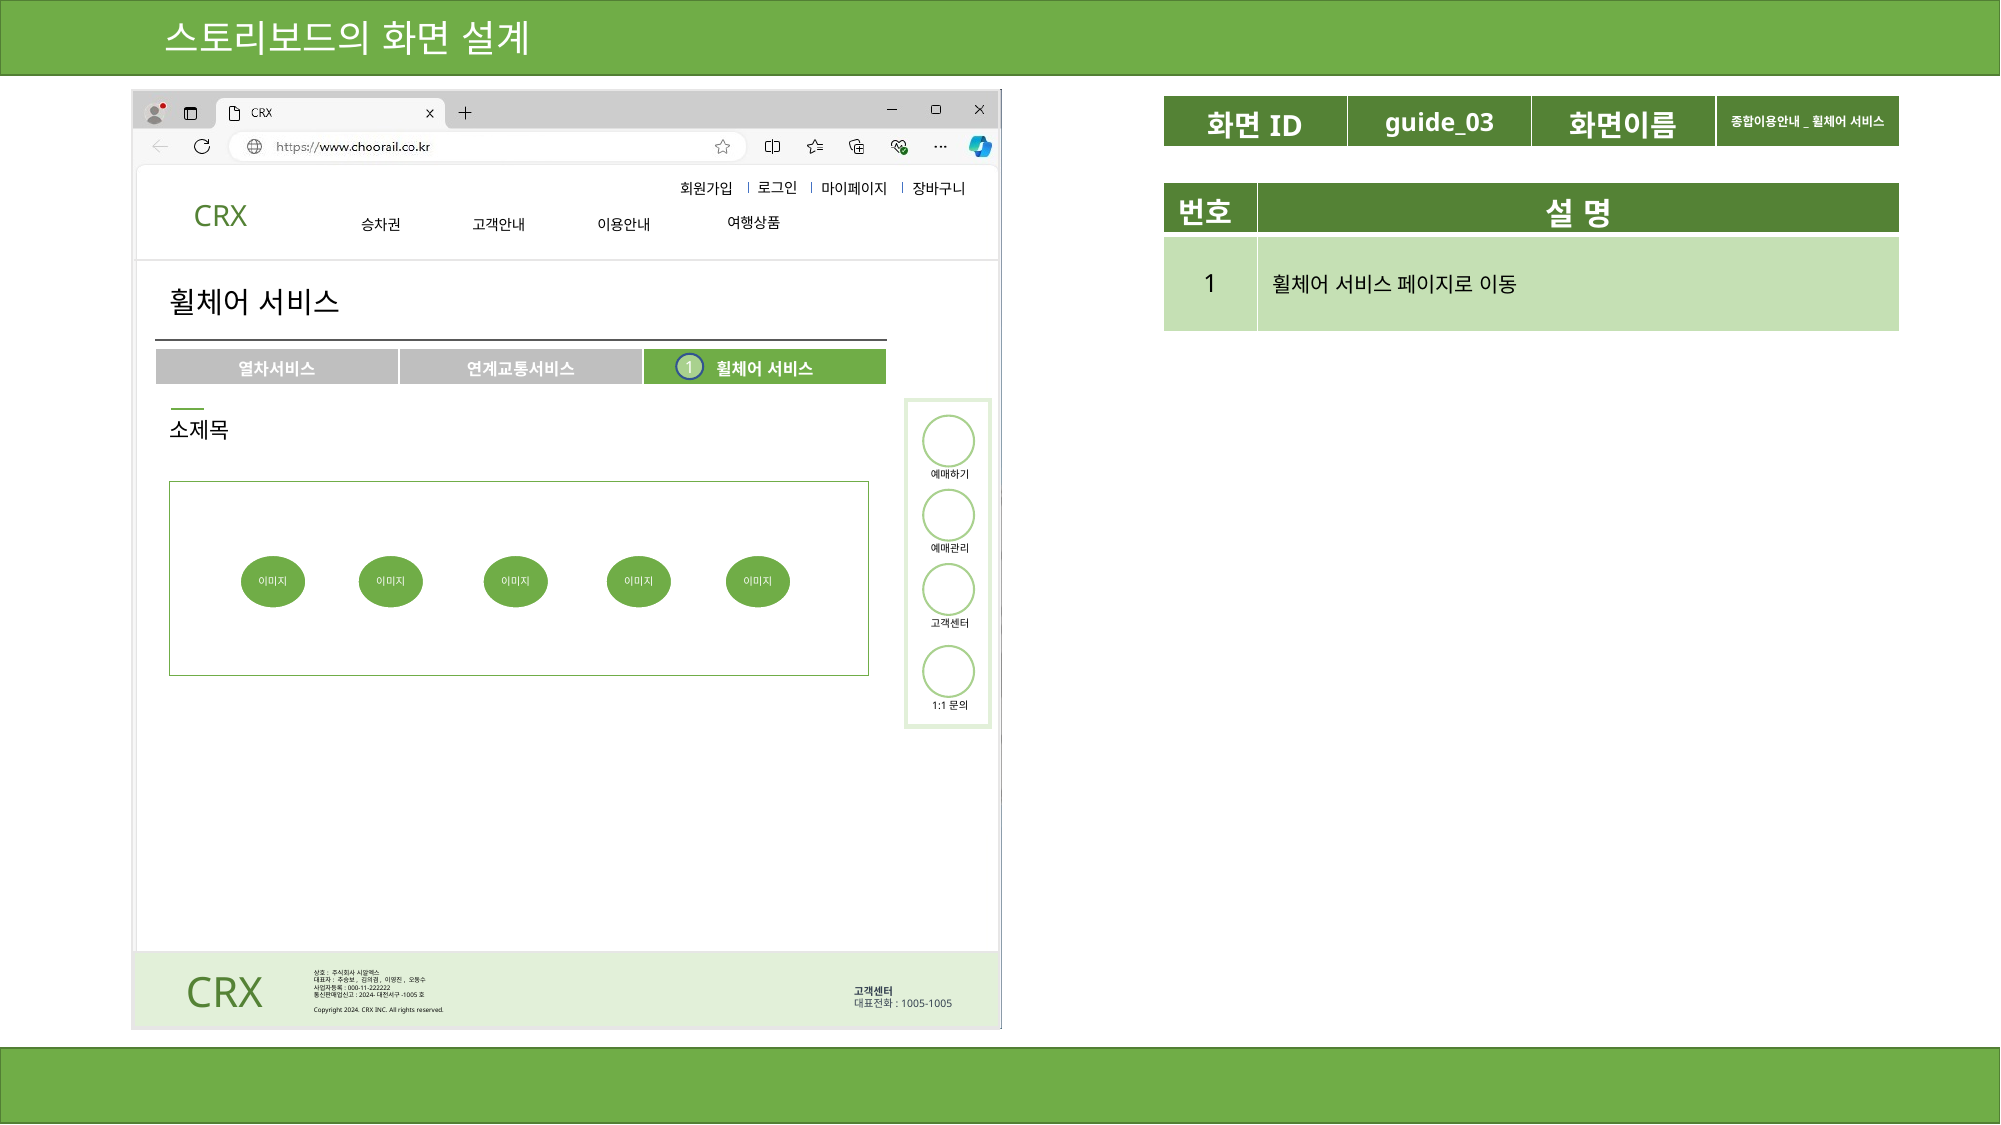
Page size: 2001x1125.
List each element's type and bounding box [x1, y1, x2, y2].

text_box [0, 0, 2000, 76]
table_header [1717, 96, 1899, 146]
table_header [1164, 96, 1347, 146]
table_header [1348, 96, 1531, 146]
table_header [1532, 96, 1715, 146]
text_box [1002, 172, 1012, 206]
text_box [154, 409, 255, 451]
text_box [0, 1047, 2000, 1124]
picture [133, 89, 1002, 1029]
table_header [1258, 183, 1899, 232]
text_box [169, 481, 869, 679]
table_header [1164, 183, 1257, 232]
text_box [131, 89, 1000, 1030]
table_cell [1258, 237, 1899, 331]
table_cell [1164, 237, 1257, 331]
